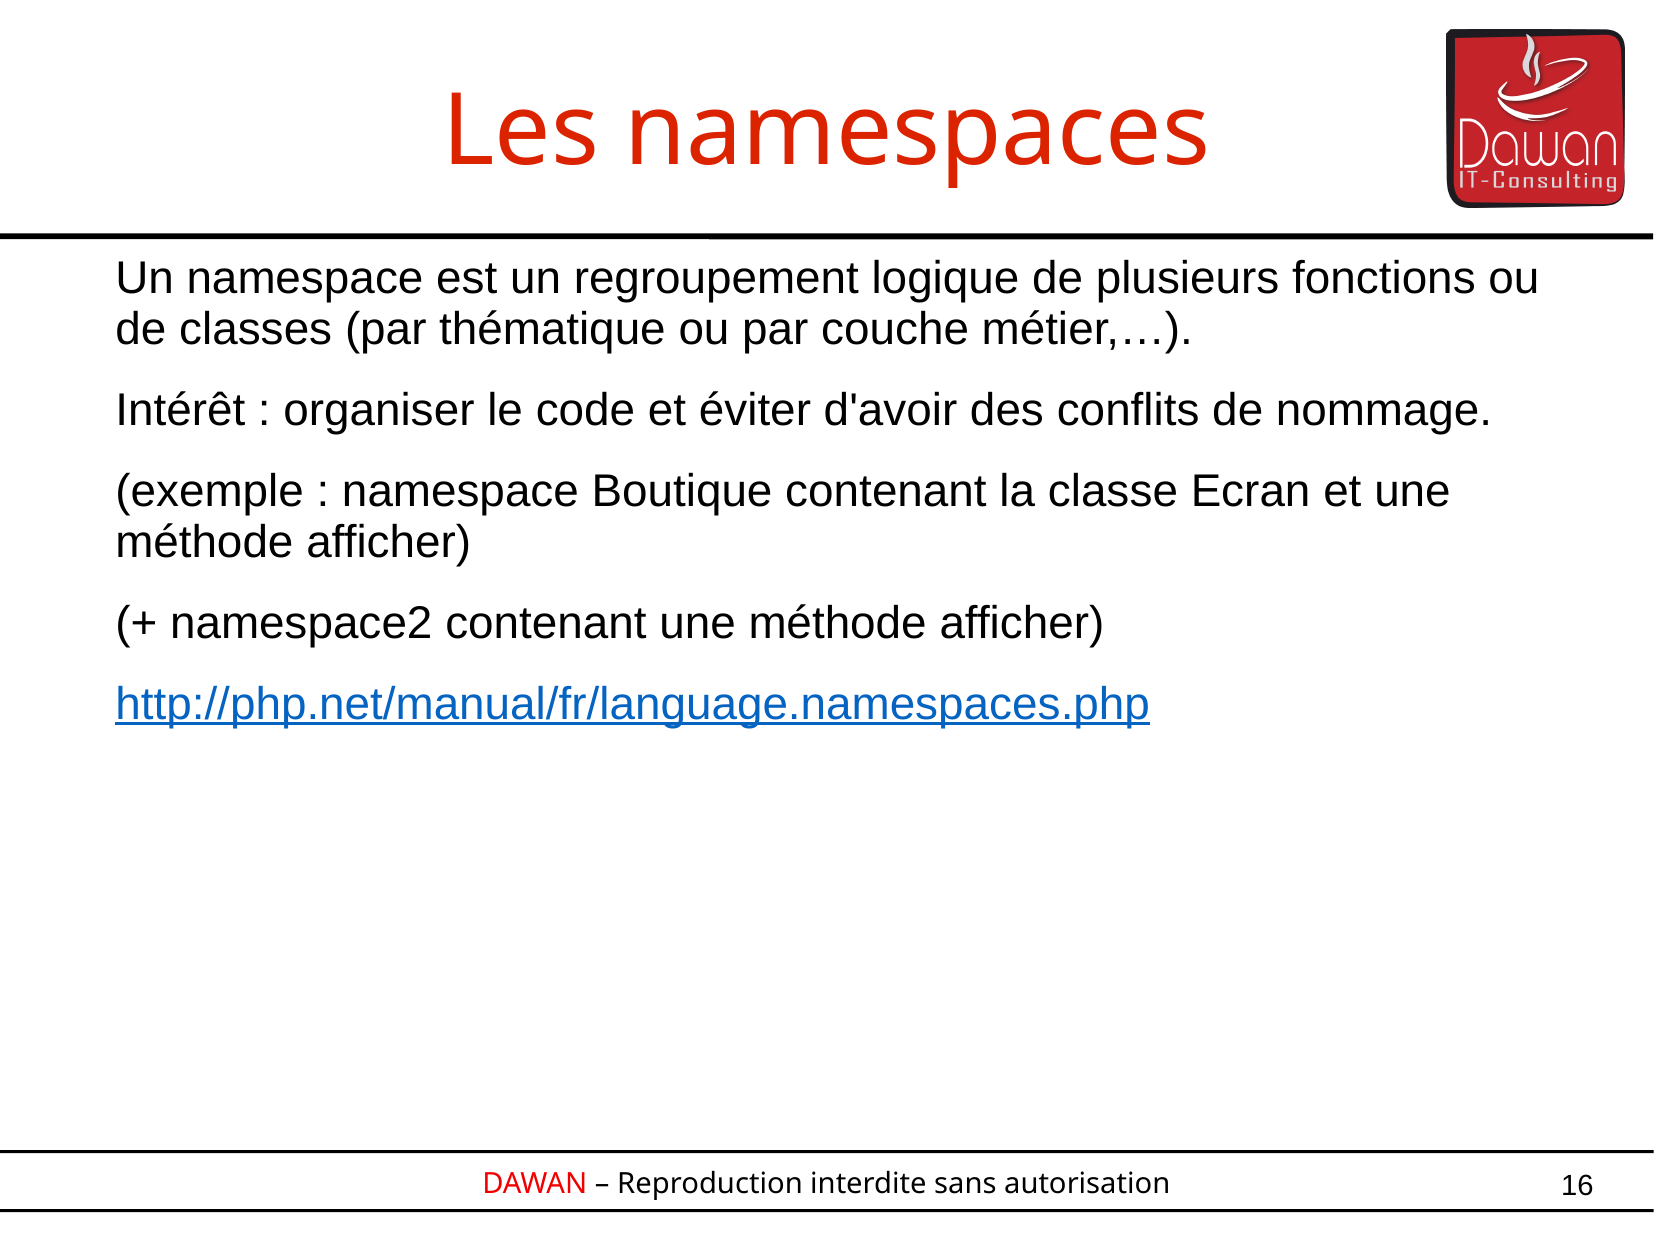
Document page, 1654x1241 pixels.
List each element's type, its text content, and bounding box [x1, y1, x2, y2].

picture [1521, 29, 1625, 208]
slide_number 16 [1535, 1169, 1594, 1233]
list Un namespace est un regroupement logique de plusieurs fonctions ou de classes (par thématique ou par couche métier,…). Intérêt : organiser le code et éviter d'avoir des conflits de nommage. (exemple : namespace Boutique contenant la classe Ecran et une méthode afficher) (+ namespace2 contenant une méthode afficher) http://php.net/manual/fr/language.namespaces.php [59, 247, 1594, 972]
title Les namespaces [133, 0, 1521, 247]
